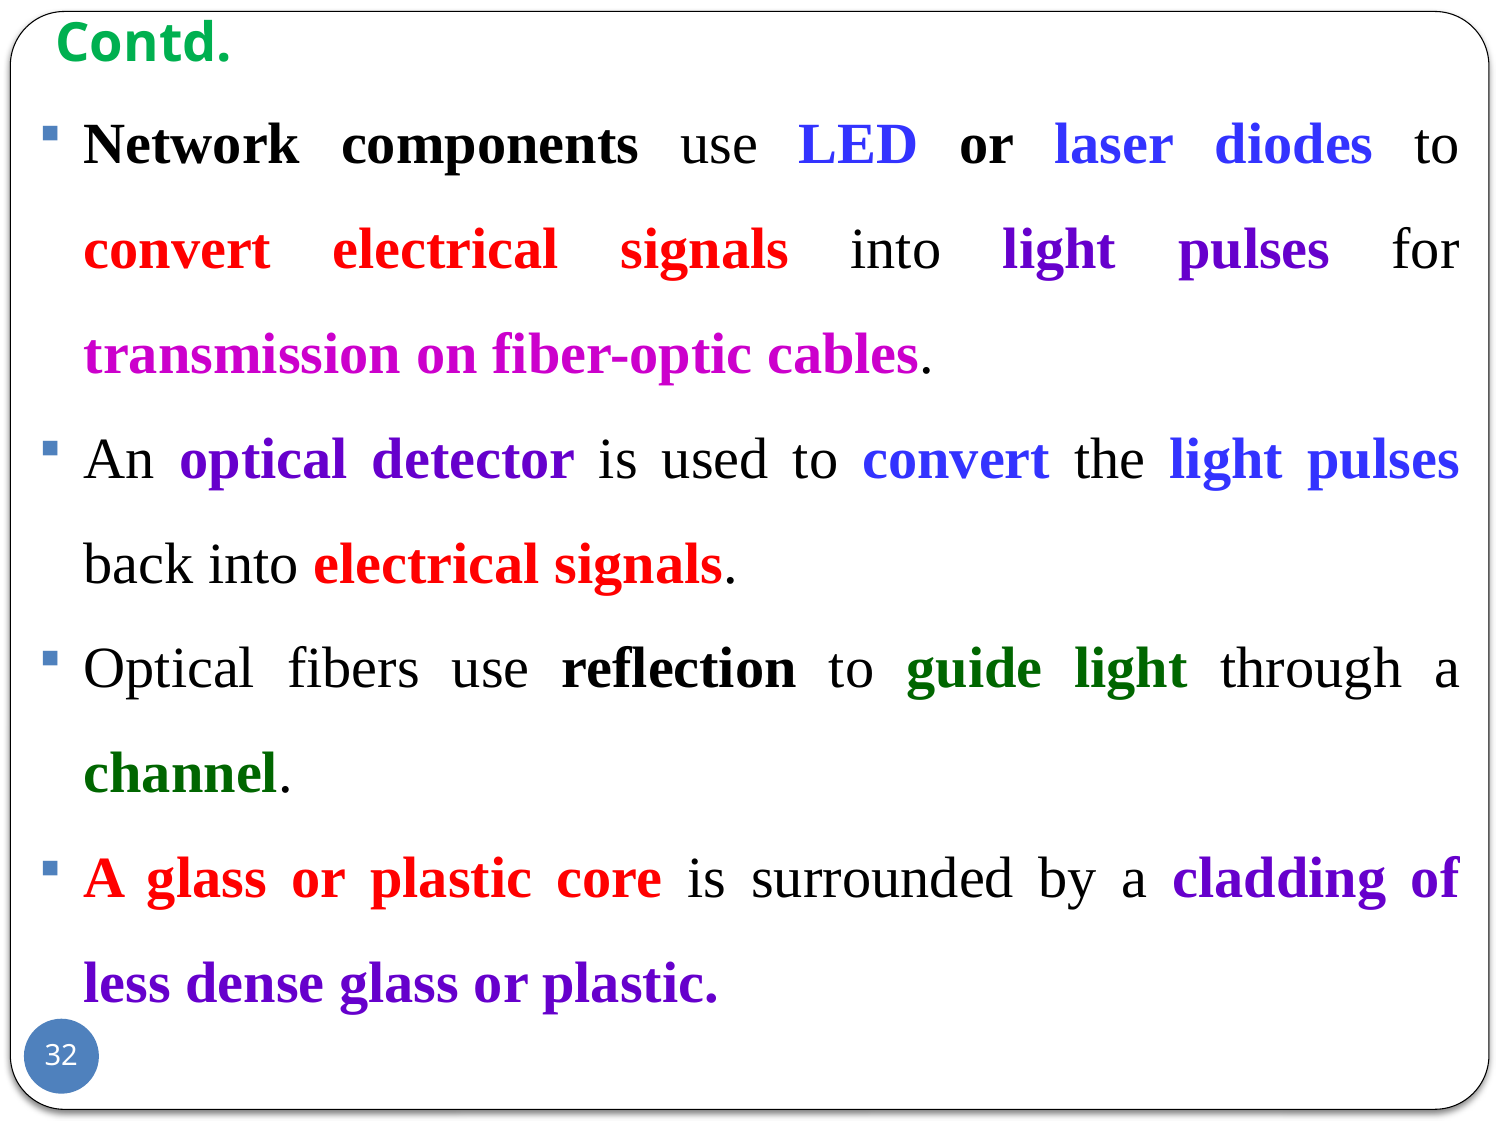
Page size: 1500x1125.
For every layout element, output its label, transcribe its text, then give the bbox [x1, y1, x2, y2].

list Network components use LED or laser diodes to convert electrical signals into light pulses for transmission on fiber-optic cables. An optical detector is used to convert the light pulses back into electrical signals. Optical fibers use reflection to guide light through a channel. A glass or plastic core is surrounded by a cladding of less dense glass or plastic. [23, 62, 1475, 1125]
slide_number 32 [23, 1018, 99, 1094]
title Contd. [40, 12, 1428, 88]
